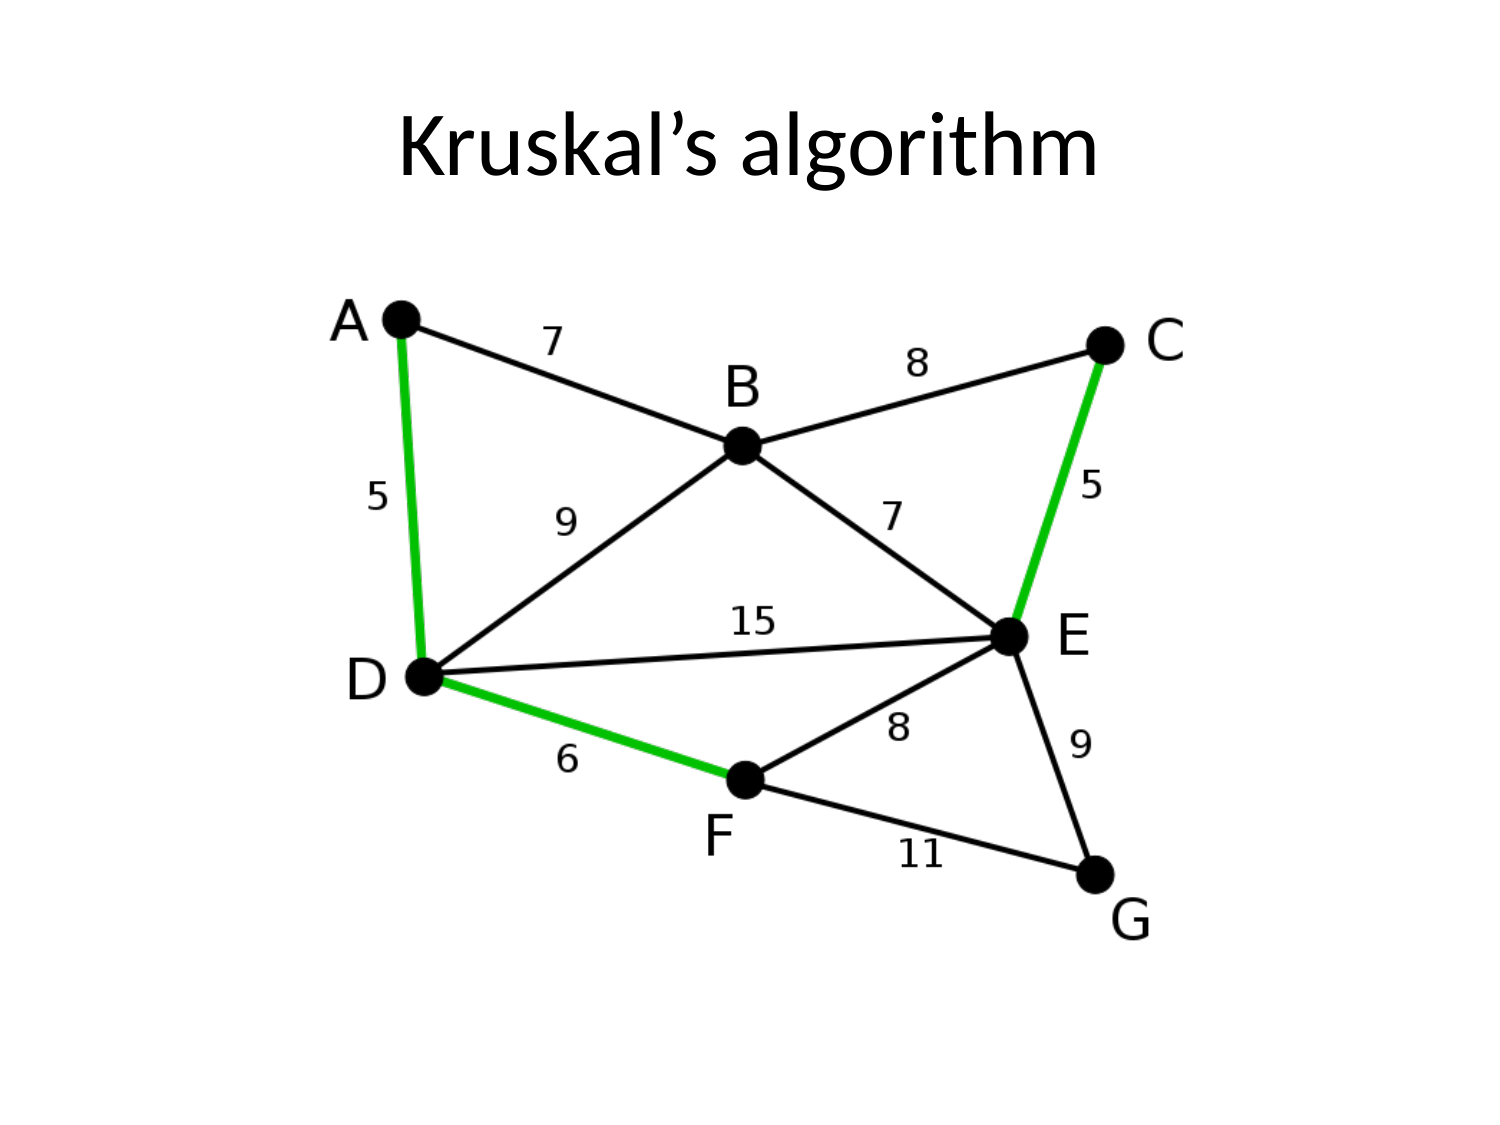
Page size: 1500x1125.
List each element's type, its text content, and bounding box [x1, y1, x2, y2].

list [306, 262, 1194, 1006]
title Kruskal’s algorithm [75, 45, 1425, 233]
